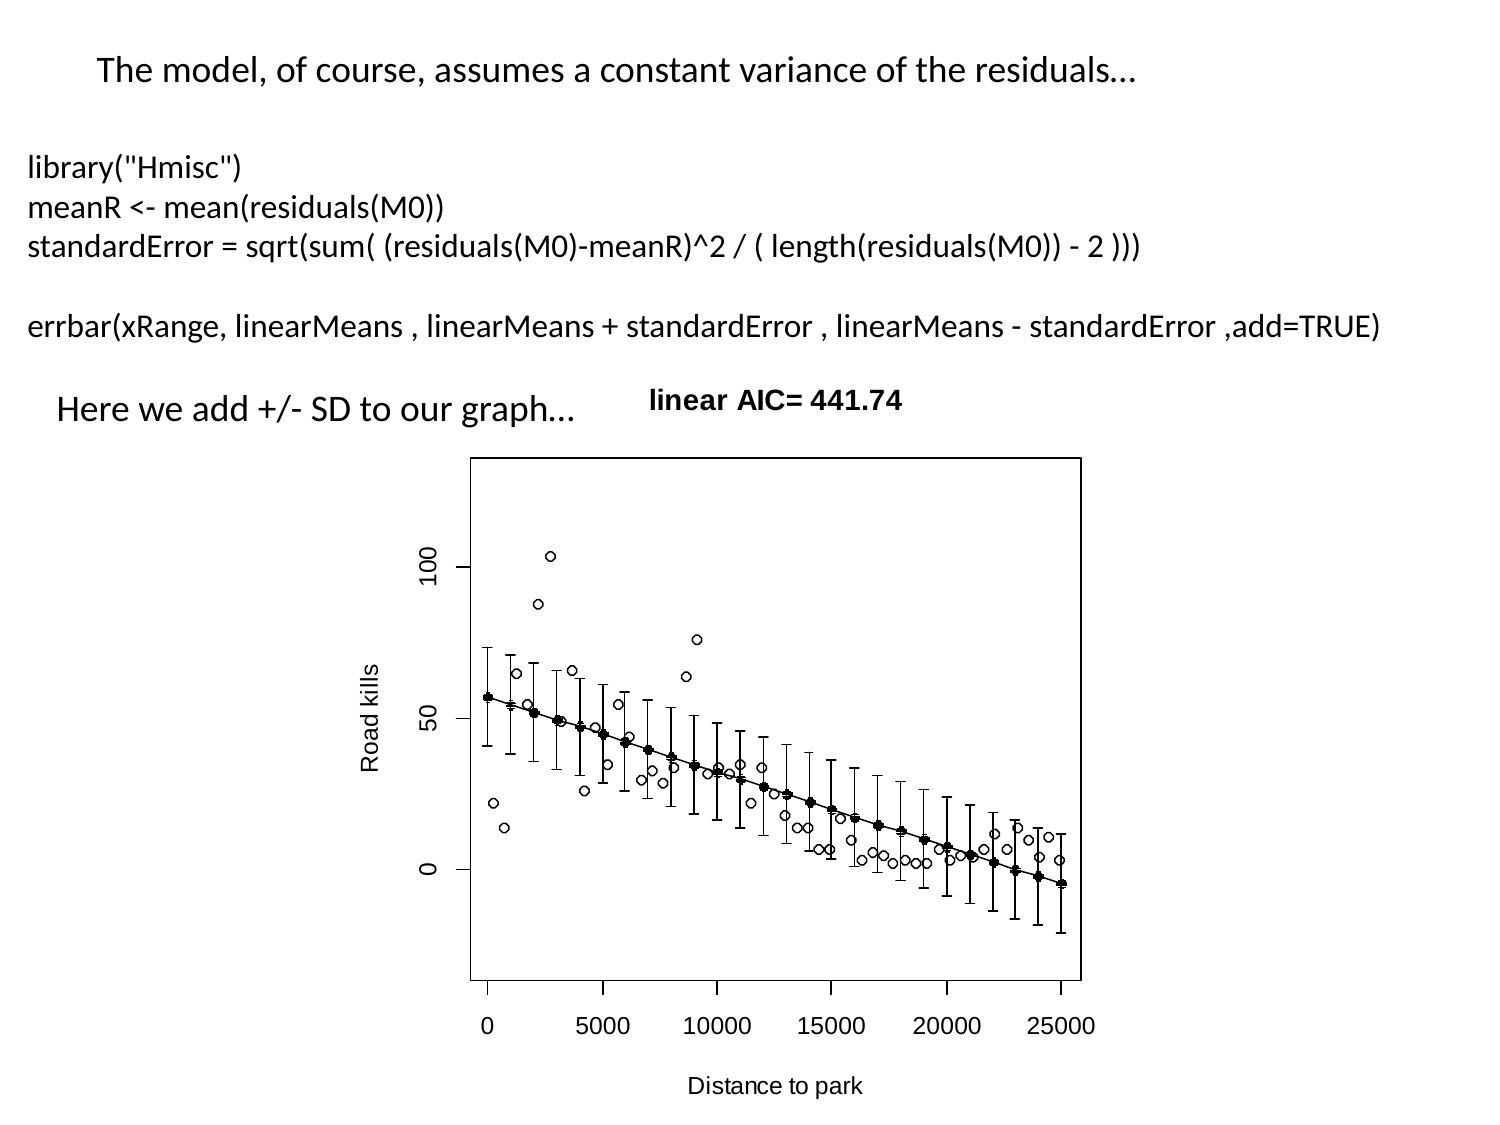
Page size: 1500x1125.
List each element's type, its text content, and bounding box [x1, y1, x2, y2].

text_box The model, of course, assumes a constant variance of the residuals… [81, 37, 1153, 98]
text_box Here we add +/- SD to our graph… [41, 376, 344, 437]
text_box library("Hmisc") meanR <- mean(residuals(M0)) standardError = sqrt(sum( (residuals(M0)-meanR)^2 / ( length(residuals(M0)) - 2 ))) errbar(xRange, linearMeans , linearMeans + standardError , linearMeans - standardError ,add=TRUE) [12, 137, 1463, 352]
picture [349, 337, 1500, 1125]
